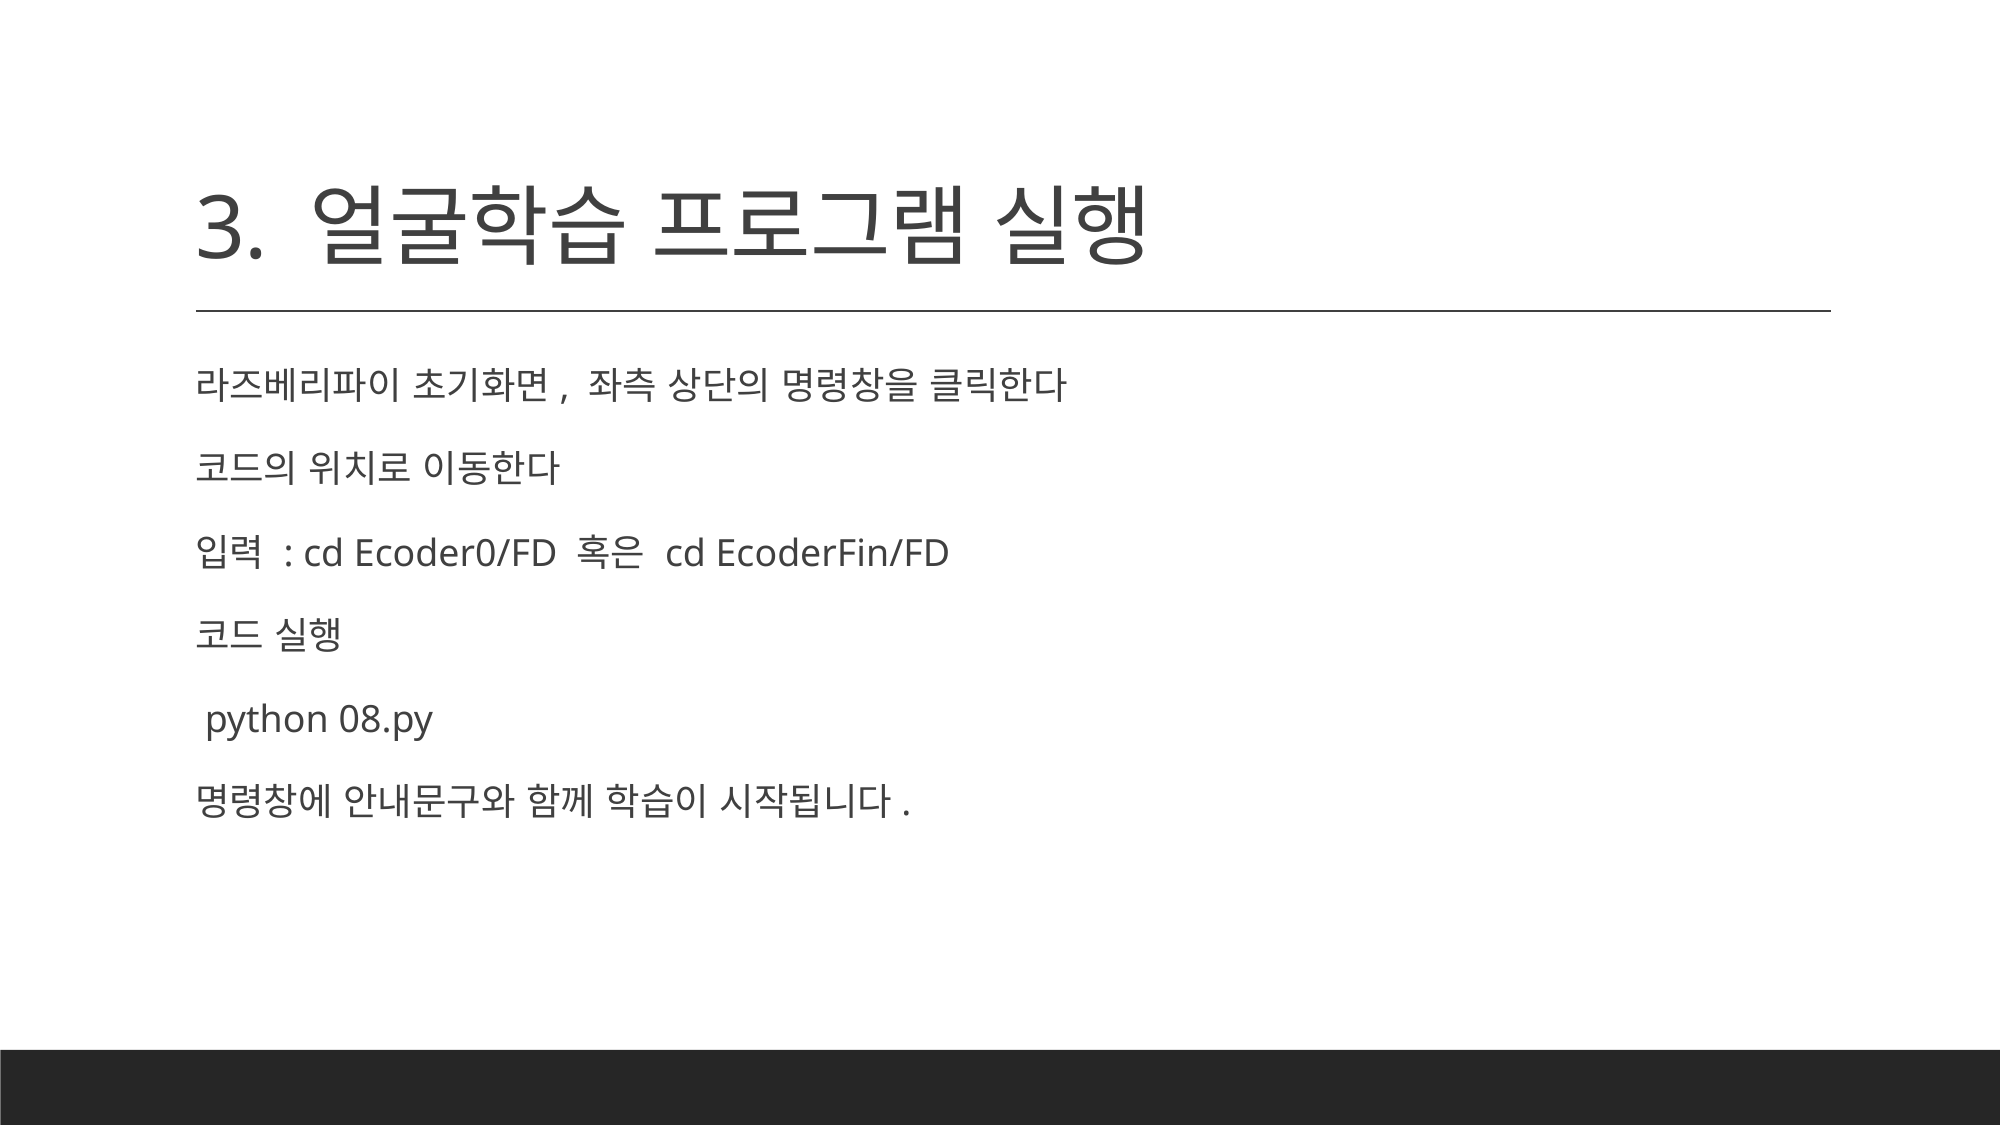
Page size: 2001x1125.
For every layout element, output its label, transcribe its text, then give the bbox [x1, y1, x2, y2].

title 3. 얼굴학습 프로그램 실행 [180, 47, 1830, 285]
list 라즈베리파이 초기화면, 좌측 상단의 명령창을 클릭한다 코드의 위치로 이동한다 입력 : cd Ecoder0/FD 혹은 cd EcoderFin/FD 코드 실행 python 08.py 명령창에 안내문구와 함께 학습이 시작됩니다. [180, 345, 1830, 963]
